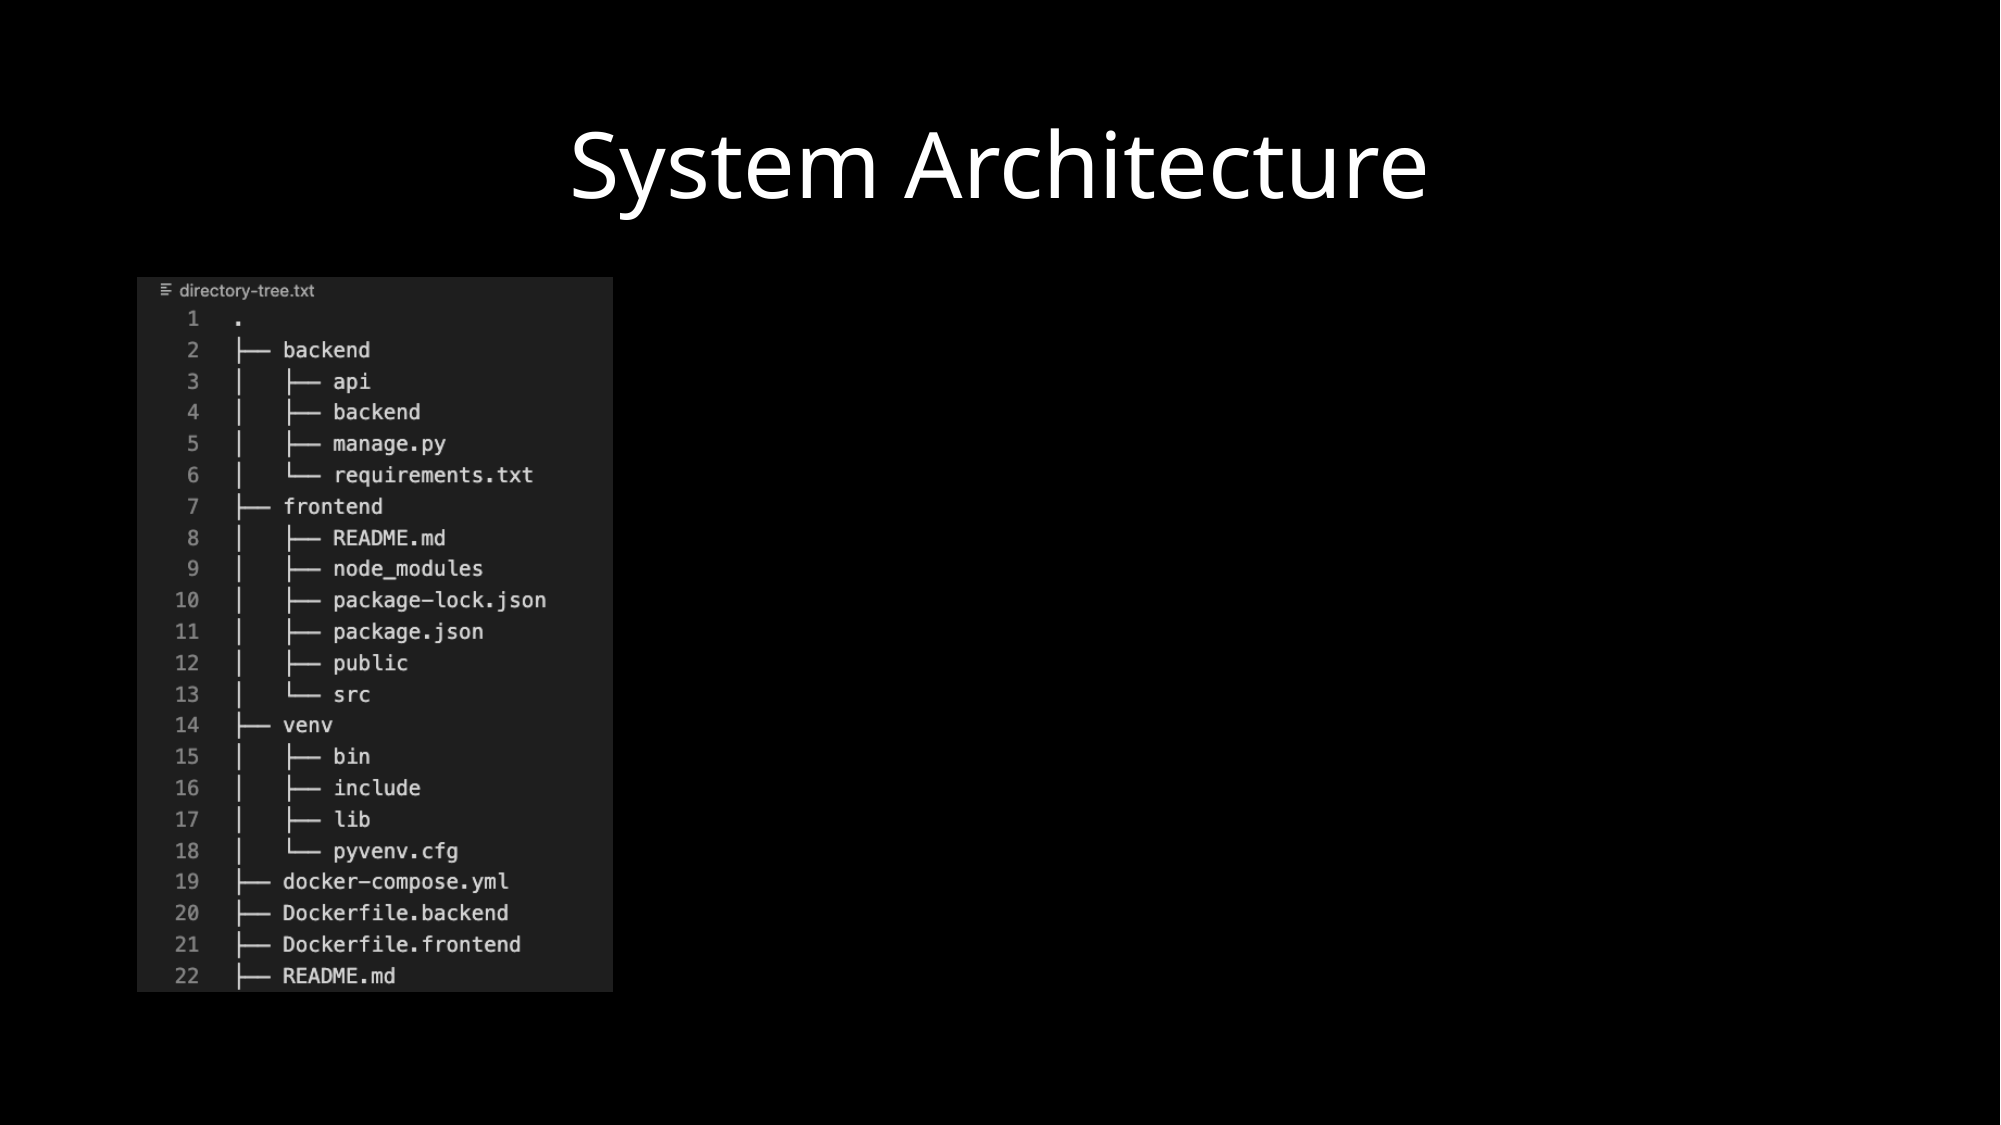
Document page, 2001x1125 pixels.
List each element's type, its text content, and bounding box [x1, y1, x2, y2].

title System Architecture [137, 59, 1863, 278]
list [136, 276, 614, 992]
